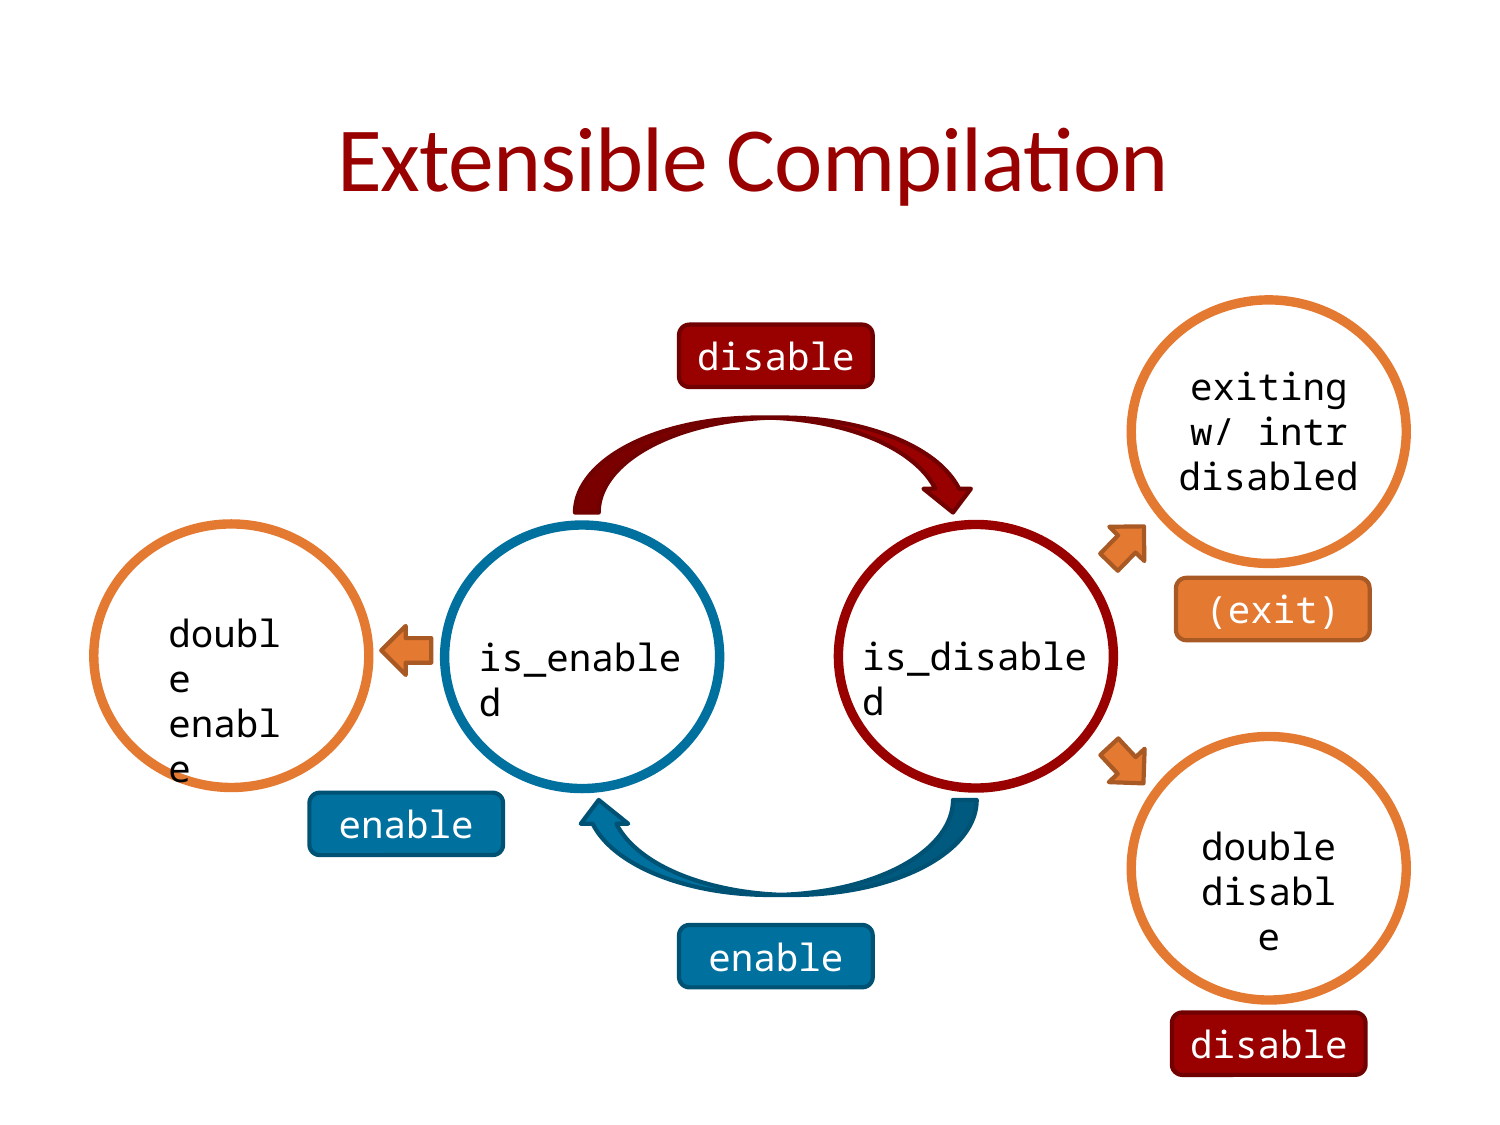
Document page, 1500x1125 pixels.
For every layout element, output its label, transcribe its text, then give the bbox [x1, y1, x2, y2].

text_box [578, 797, 979, 898]
text_box [836, 522, 1112, 708]
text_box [93, 523, 370, 788]
text_box [1098, 524, 1126, 573]
text_box (exit) [1173, 575, 1372, 643]
title Extensible Compilation [78, 37, 1429, 225]
text_box [572, 415, 973, 515]
text_box is_disabled [847, 625, 1119, 731]
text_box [1130, 736, 1407, 1001]
text_box disable [676, 322, 875, 390]
text_box [860, 731, 1092, 791]
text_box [444, 524, 720, 789]
text_box disable [1169, 1010, 1368, 1078]
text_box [1130, 299, 1407, 564]
text_box enable [676, 922, 875, 990]
text_box enable [307, 790, 506, 858]
text_box [1098, 736, 1125, 785]
text_box [379, 623, 434, 677]
